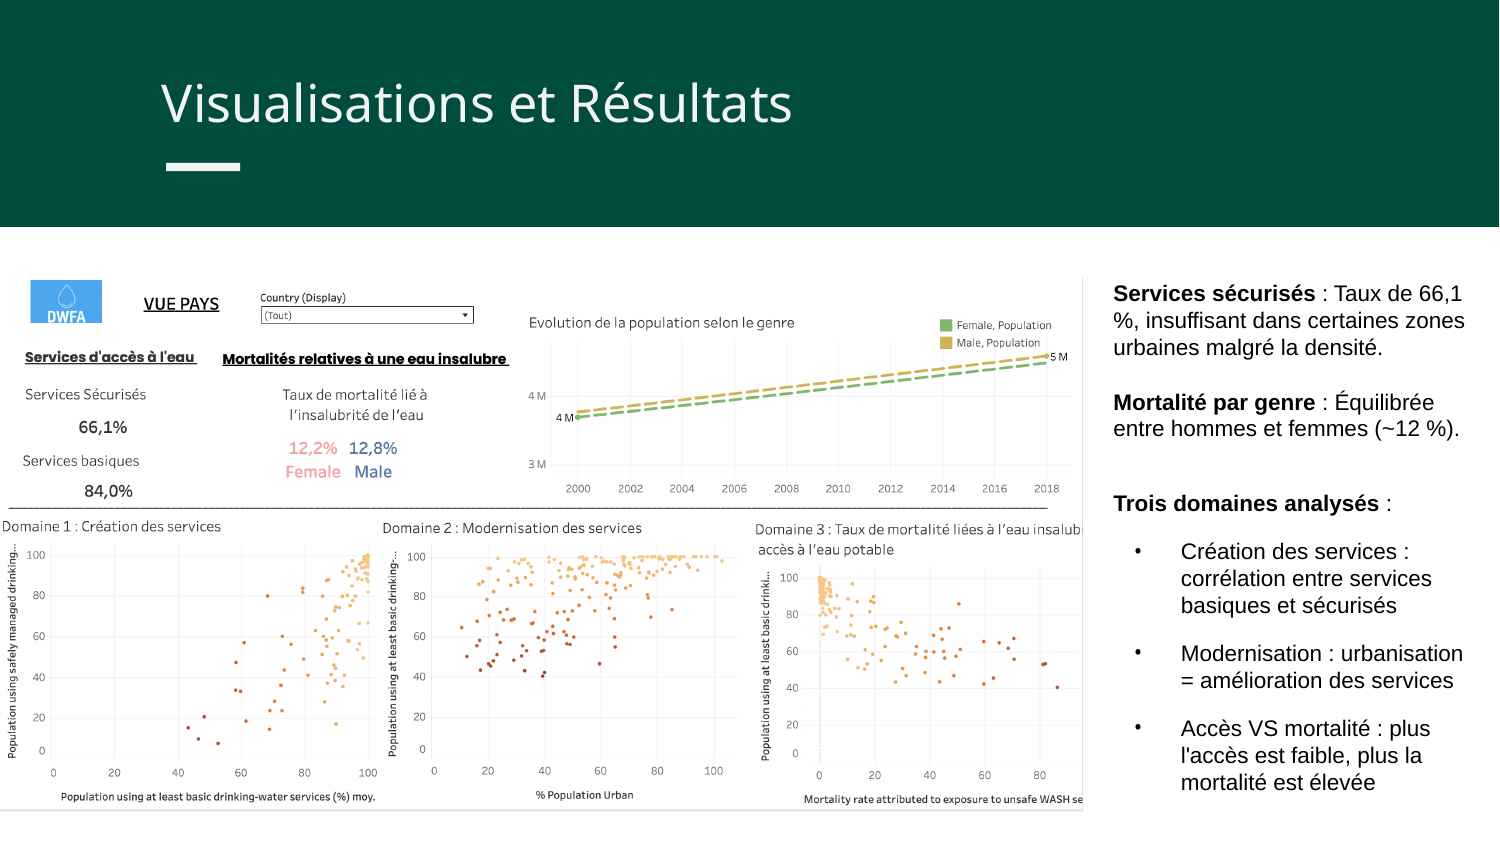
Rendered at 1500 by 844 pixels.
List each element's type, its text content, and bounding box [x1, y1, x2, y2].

text_box [166, 162, 241, 172]
text_box Visualisations et Résultats [146, 55, 1500, 150]
text_box [0, 0, 1500, 228]
list Services sécurisés : Taux de 66,1 %, insuffisant dans certaines zones urbaines malgré la densité. Mortalité par genre : Équilibrée entre hommes et femmes (~12 %). Trois domaines analysés : Création des services : corrélation entre services basiques et sécurisés Modernisation : urbanisation = amélioration des services Accès VS mortalité : plus l'accès est faible, plus la mortalité est élevée [1097, 263, 1483, 790]
picture [0, 277, 1083, 812]
